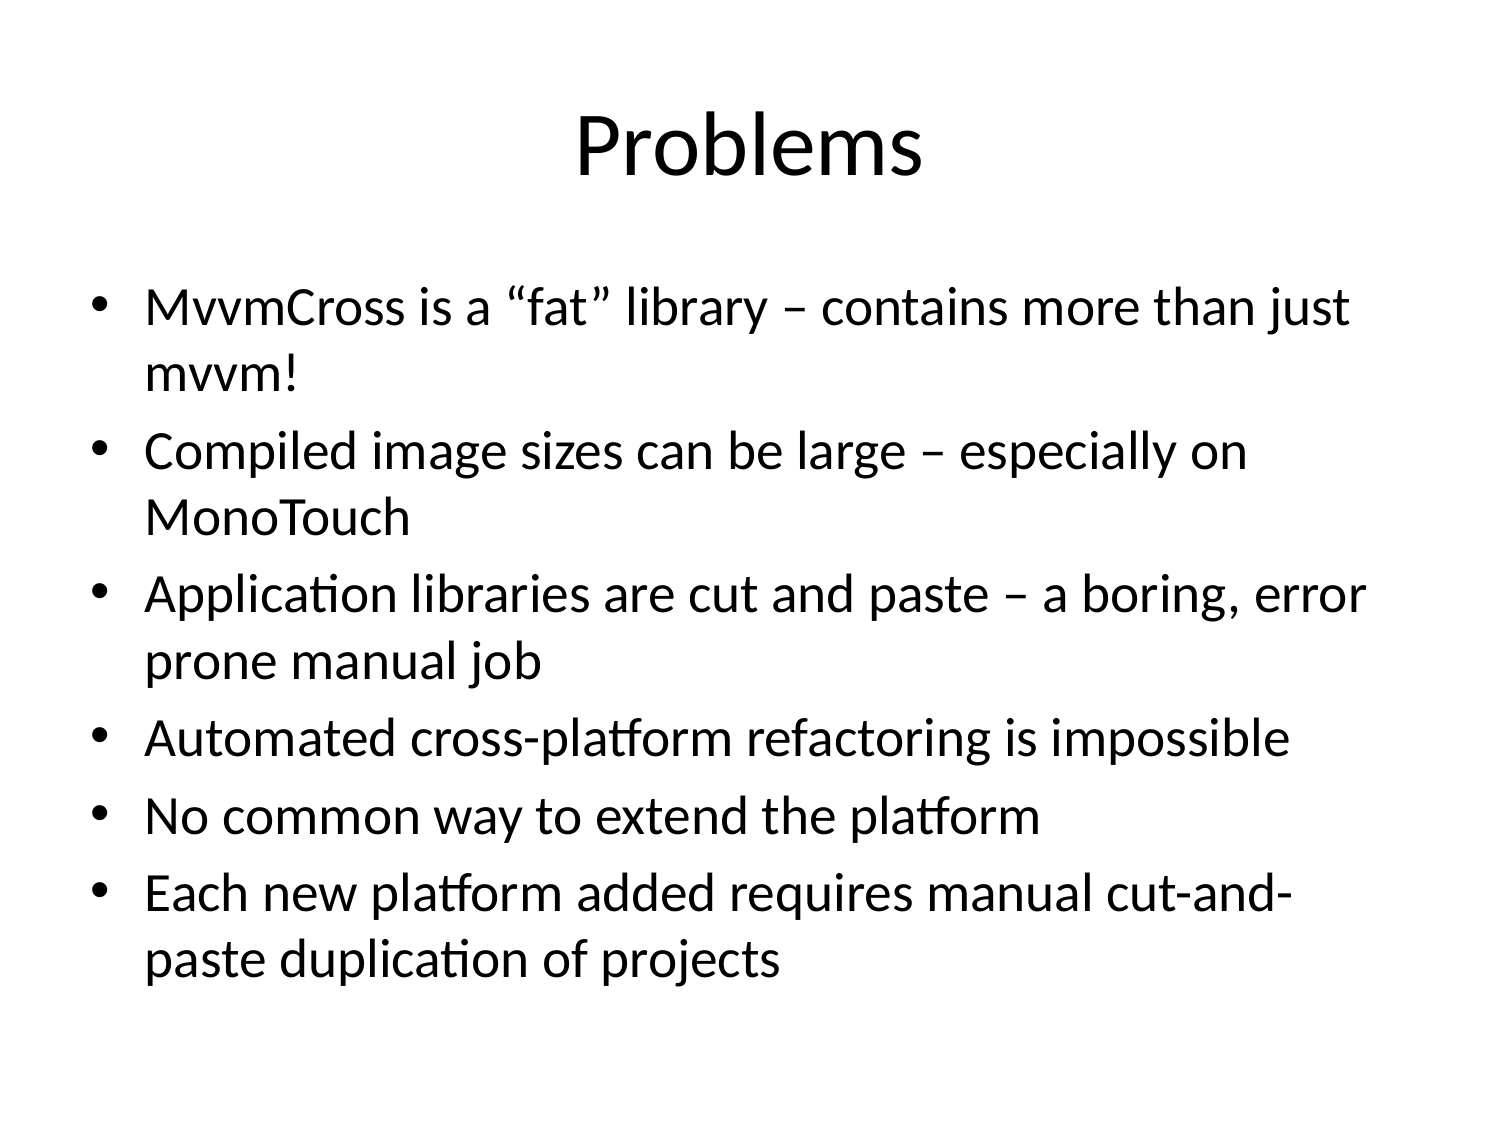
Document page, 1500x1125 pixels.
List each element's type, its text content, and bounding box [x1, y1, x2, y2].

title Problems [75, 45, 1425, 233]
list MvvmCross is a “fat” library – contains more than just mvvm! Compiled image sizes can be large – especially on MonoTouch Application libraries are cut and paste – a boring, error prone manual job Automated cross-platform refactoring is impossible No common way to extend the platform Each new platform added requires manual cut-and-paste duplication of projects [75, 262, 1425, 1005]
